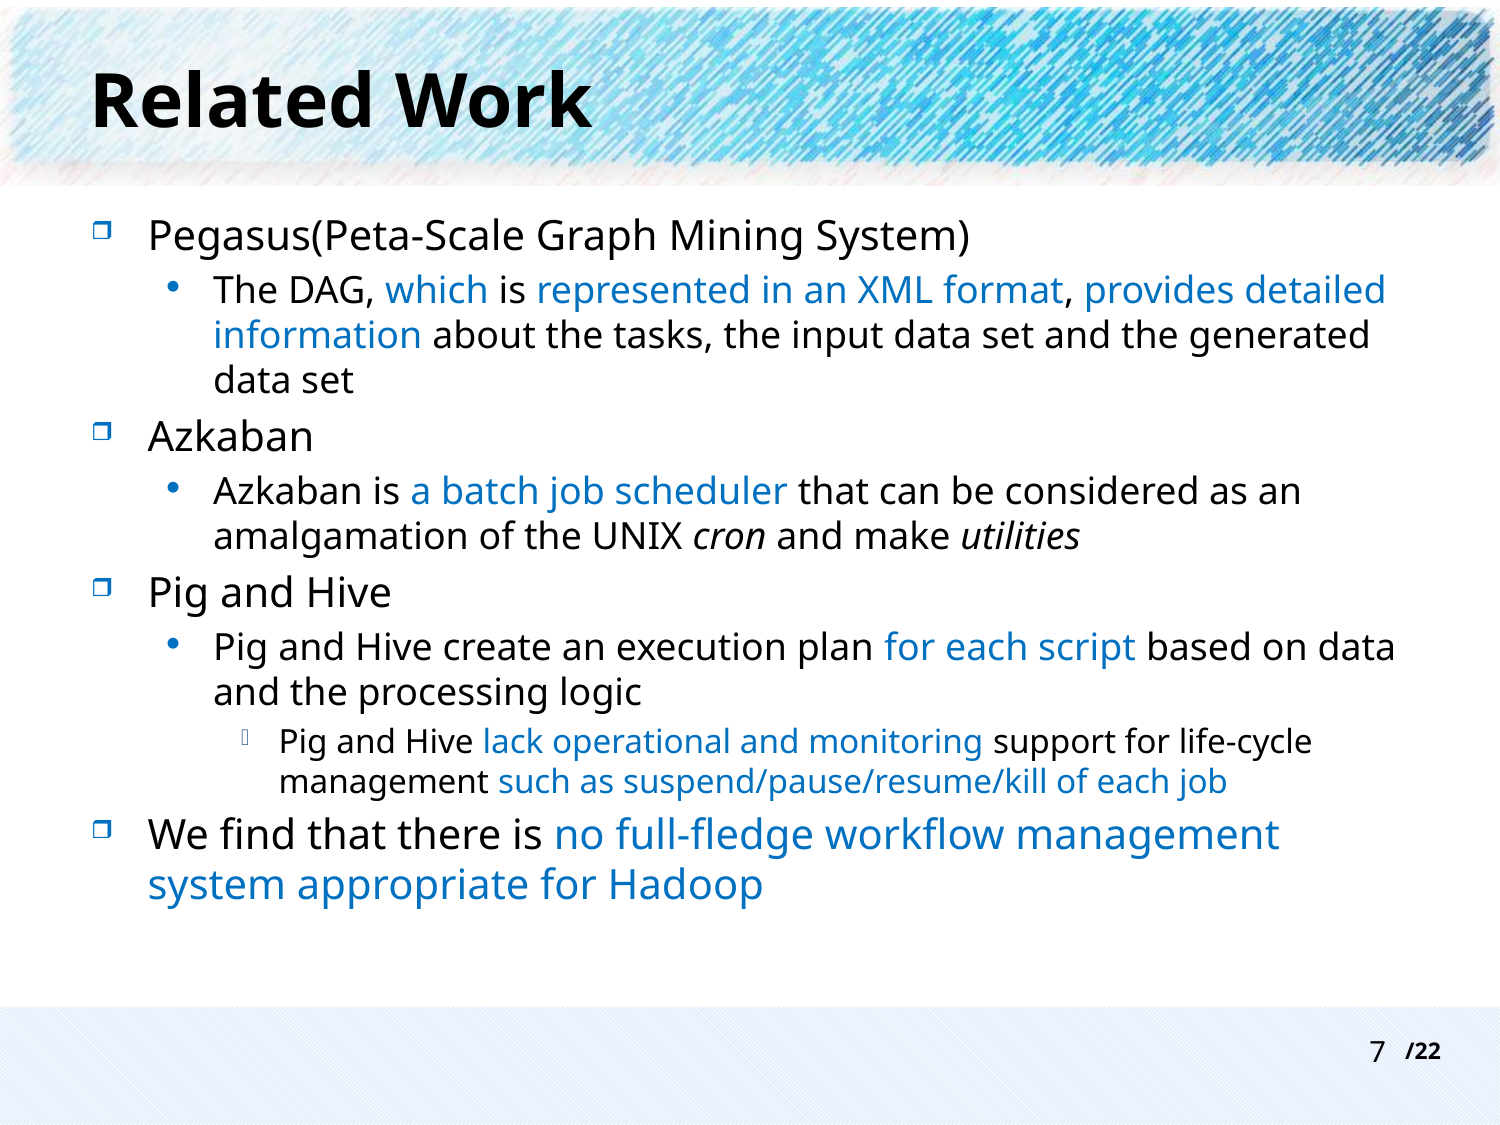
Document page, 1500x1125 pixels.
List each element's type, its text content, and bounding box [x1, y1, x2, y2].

list Pegasus(Peta-Scale Graph Mining System) The DAG, which is represented in an XML format, provides detailed information about the tasks, the input data set and the generated data set Azkaban Azkaban is a batch job scheduler that can be considered as an amalgamation of the UNIX cron and make utilities Pig and Hive Pig and Hive create an execution plan for each script based on data and the processing logic Pig and Hive lack operational and monitoring support for life-cycle management such as suspend/pause/resume/kill of each job We find that there is no full-fledge workflow management system appropriate for Hadoop [76, 201, 1427, 944]
picture [0, 7, 1500, 186]
slide_number 7 [1354, 1026, 1452, 1087]
title Related Work [75, 45, 1425, 146]
